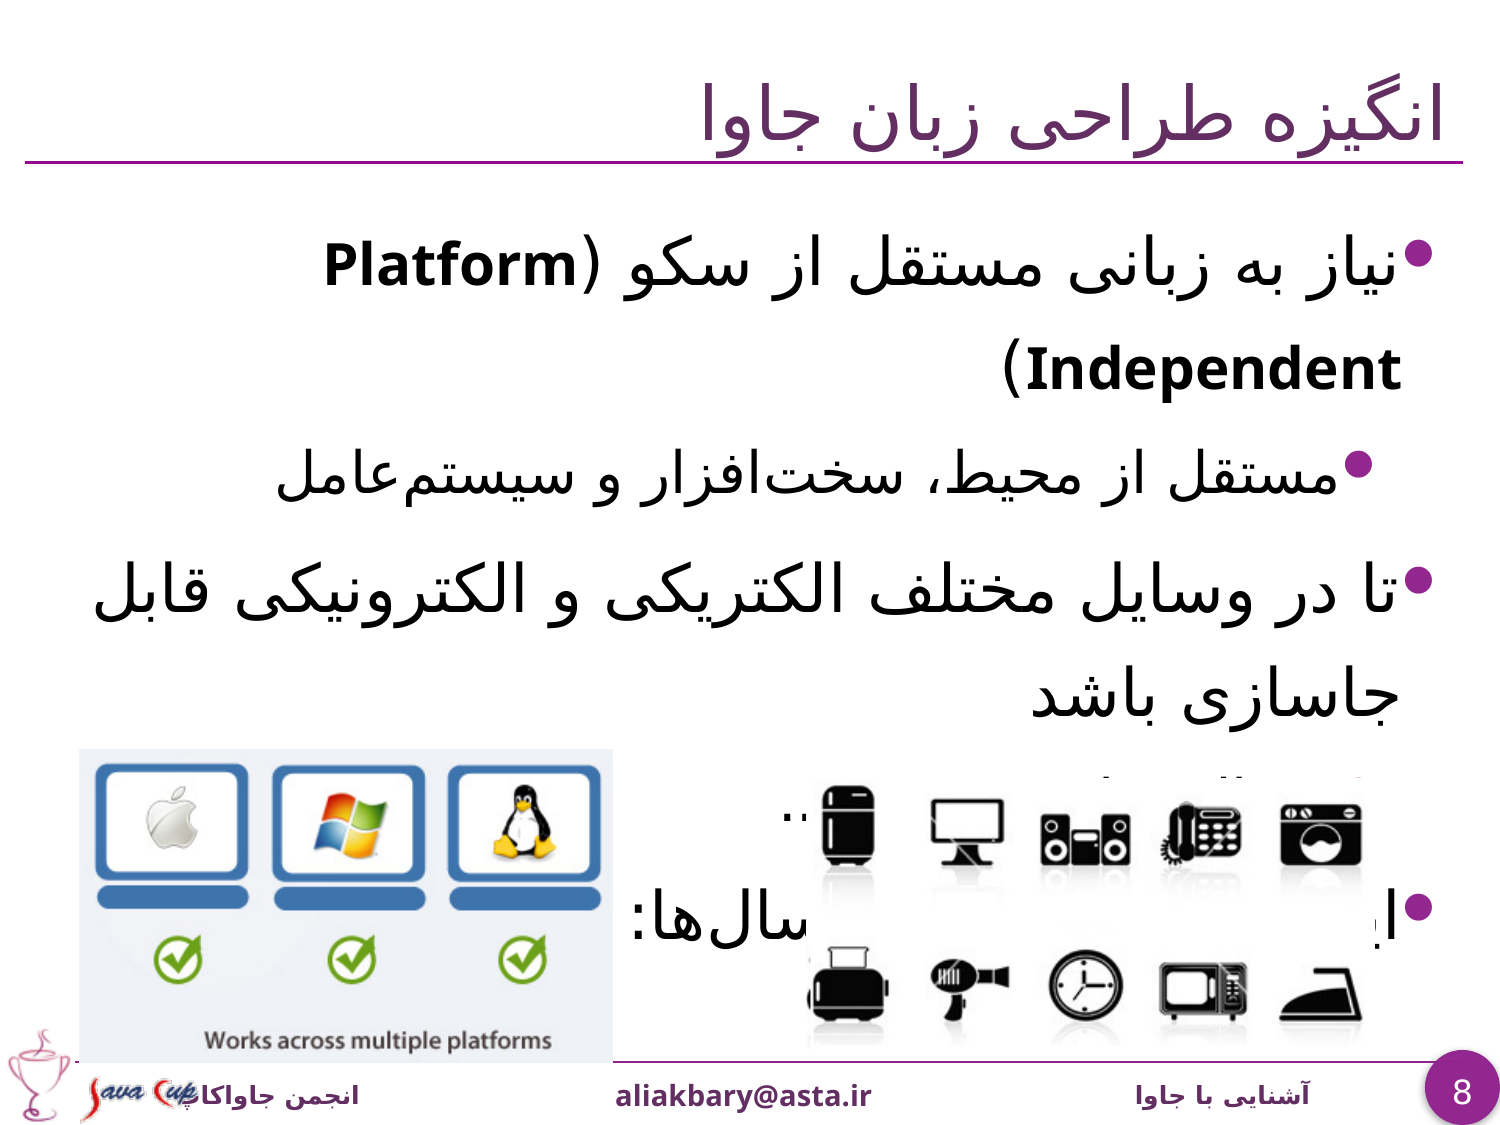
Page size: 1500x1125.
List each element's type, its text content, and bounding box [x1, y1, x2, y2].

picture [79, 1076, 200, 1125]
picture [79, 749, 613, 1063]
picture [6, 1028, 75, 1125]
list نياز به زبانی مستقل از سکو (Platform Independent) مستقل از محيط، سخت‌افزار و سيستم‌عامل تا در وسايل مختلف الکتريکی و الکترونیکی قابل جاسازی باشد یخچال، جاروبرقی، و ... ايده و جهت‌گيری آن سال‌ها: وسايل هوشمند [24, 187, 1463, 1063]
title انگيزه طراحی زبان جاوا [24, 37, 1463, 163]
picture [805, 777, 1376, 1051]
